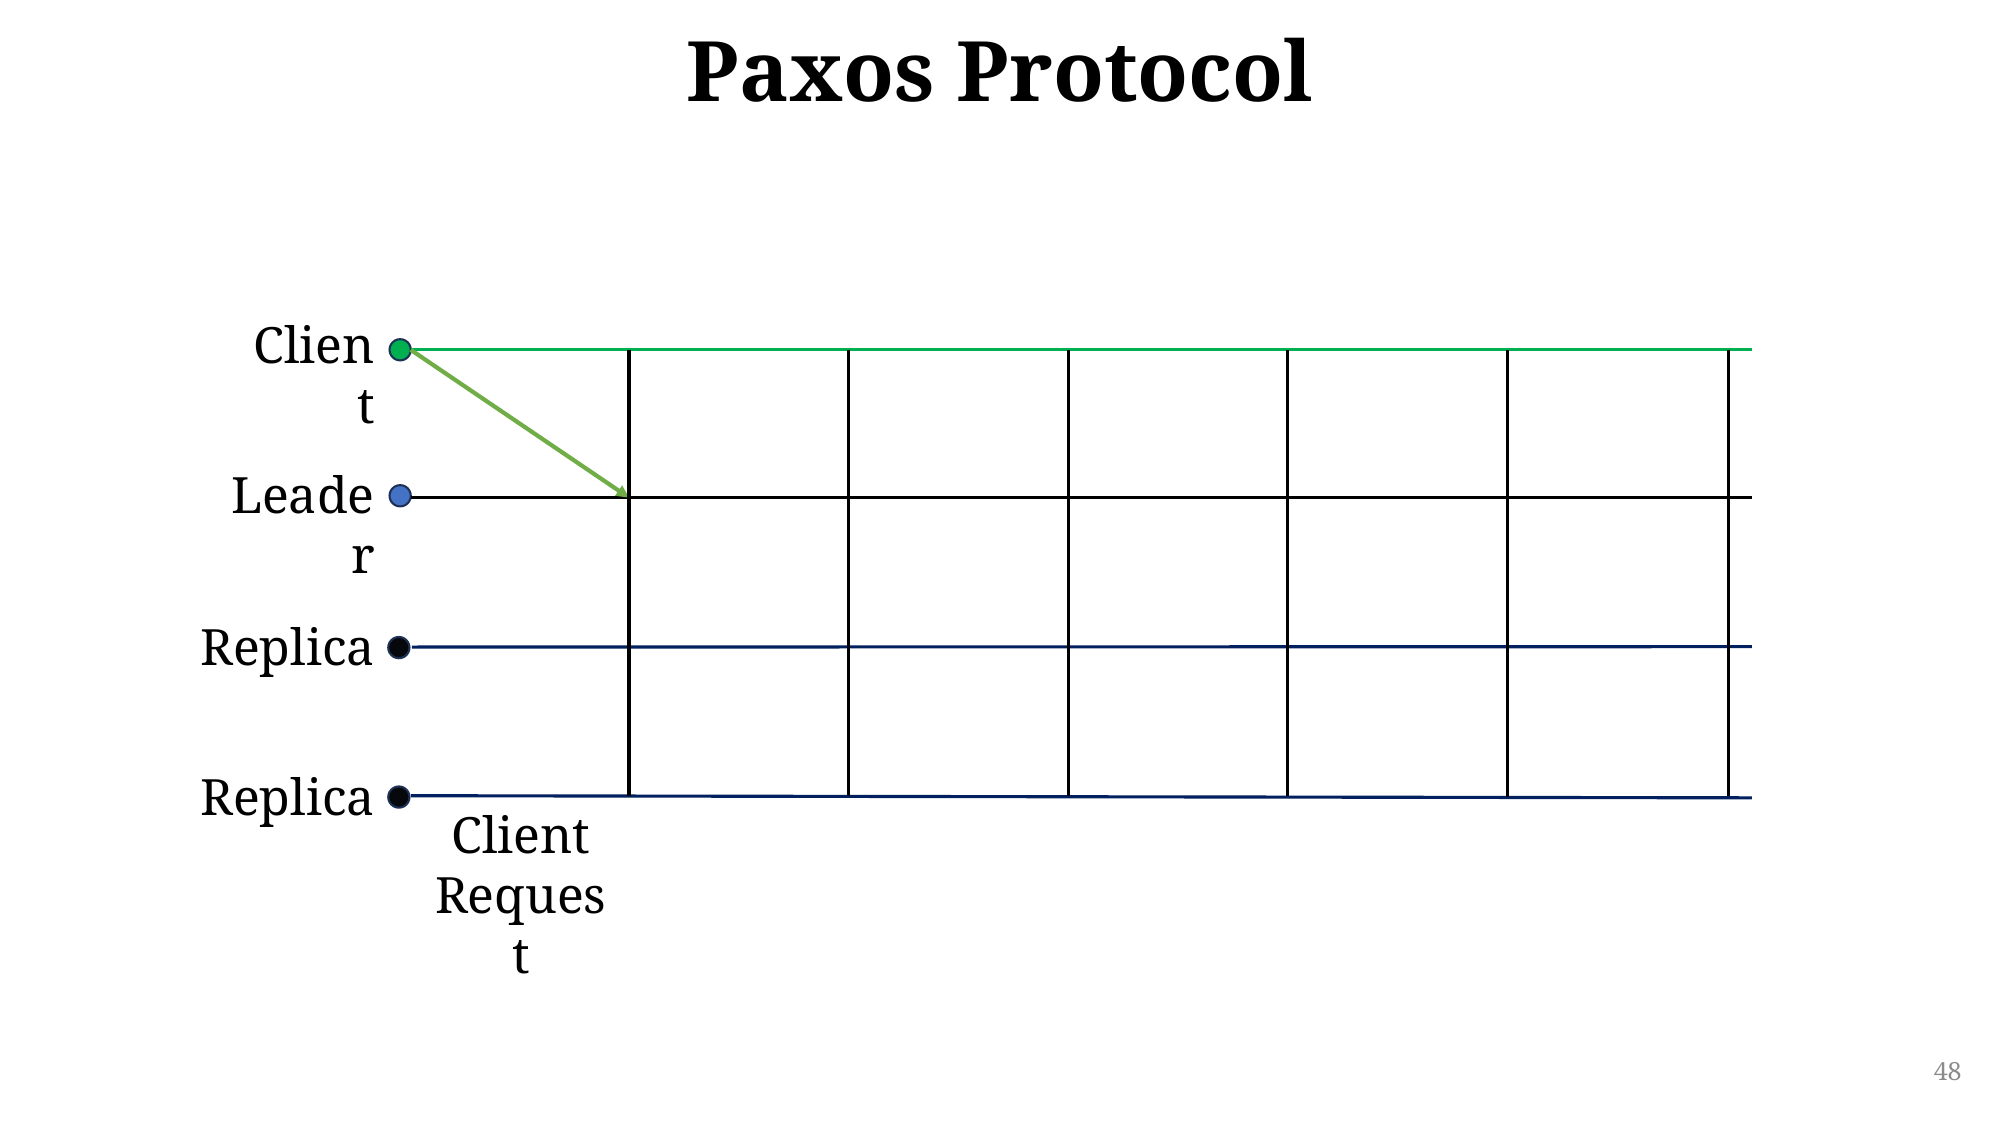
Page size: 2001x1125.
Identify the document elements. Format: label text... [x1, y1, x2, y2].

slide_number 48 [1526, 1042, 1977, 1103]
text_box [390, 338, 412, 362]
text_box [390, 635, 411, 660]
text_box [390, 785, 411, 809]
text_box Replica [185, 608, 390, 684]
text_box Replica [185, 757, 390, 833]
text_box [390, 484, 412, 508]
text_box Leader [199, 456, 390, 591]
text_box Client [221, 306, 390, 442]
title Paxos Protocol [137, 0, 1863, 149]
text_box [410, 349, 629, 498]
text_box Client Request [412, 798, 630, 991]
